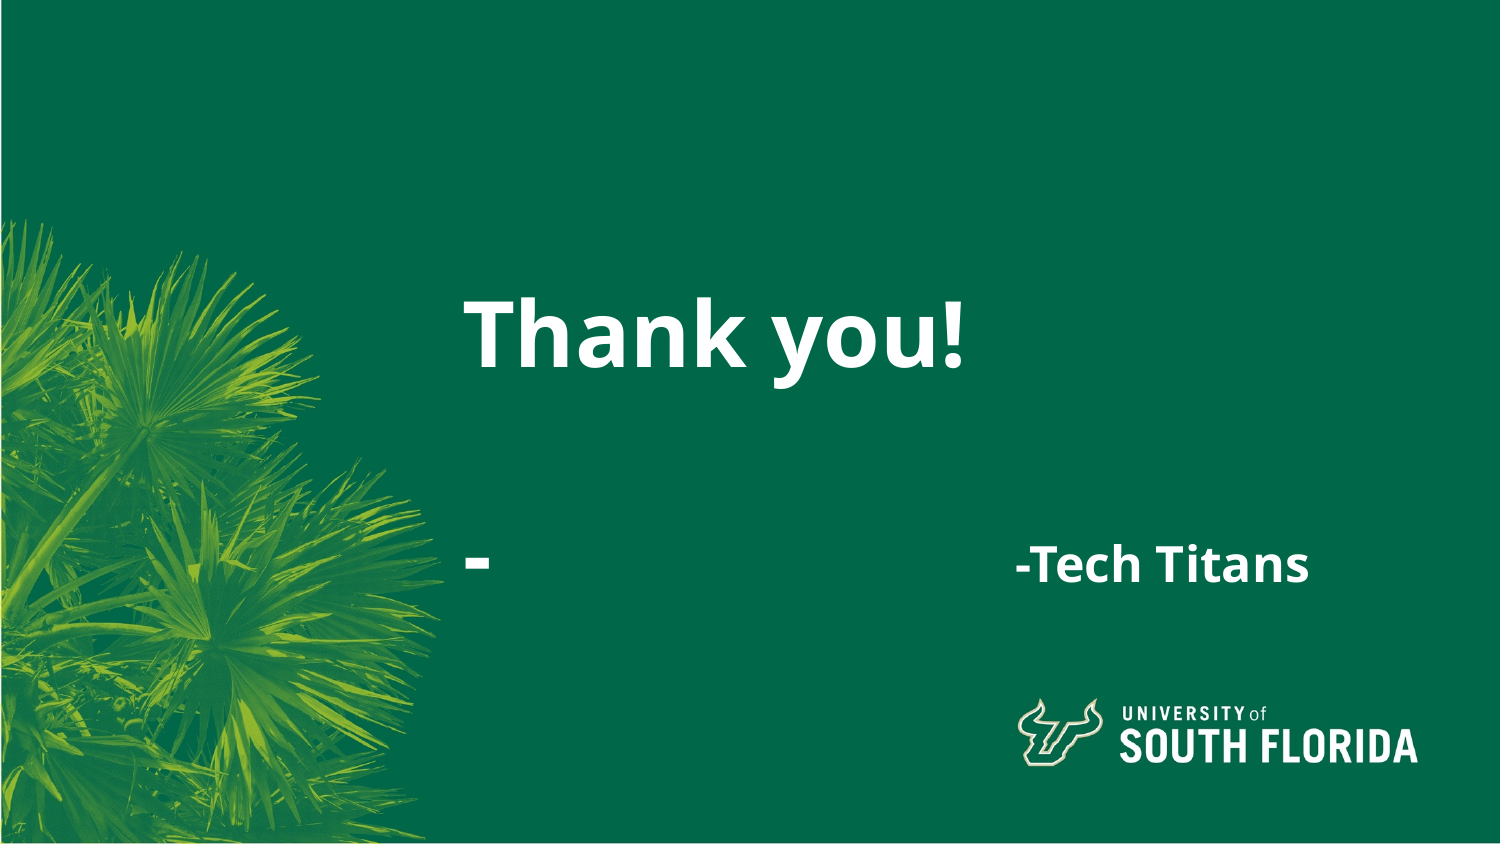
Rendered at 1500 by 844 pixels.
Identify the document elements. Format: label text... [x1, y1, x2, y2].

text_box Thank you! - [447, 268, 983, 613]
picture [0, 0, 1500, 844]
text_box -Tech Titans [1000, 524, 1425, 600]
